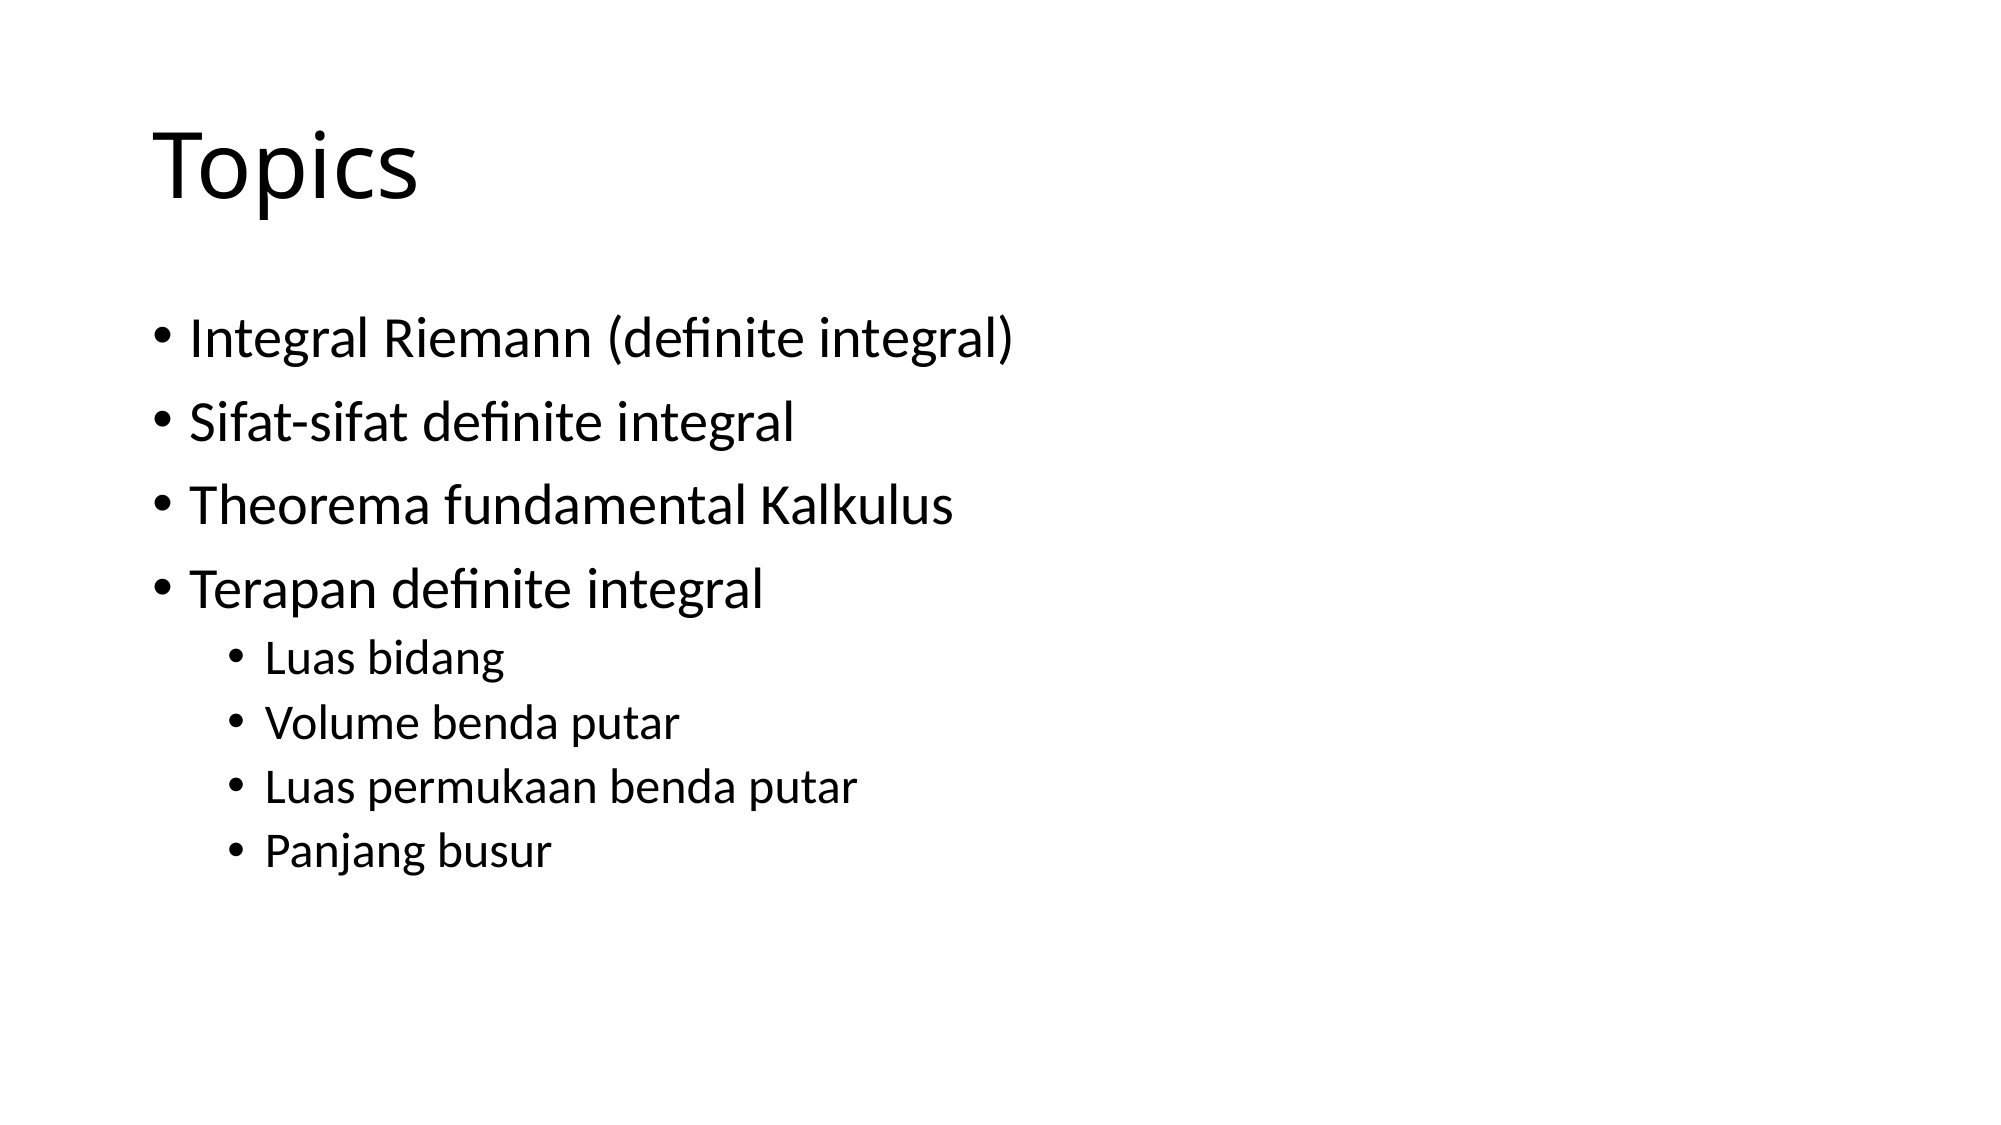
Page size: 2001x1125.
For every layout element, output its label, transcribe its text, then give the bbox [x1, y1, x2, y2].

title Topics [137, 59, 1863, 278]
list Integral Riemann (definite integral) Sifat-sifat definite integral Theorema fundamental Kalkulus Terapan definite integral Luas bidang Volume benda putar Luas permukaan benda putar Panjang busur [137, 299, 1863, 1014]
